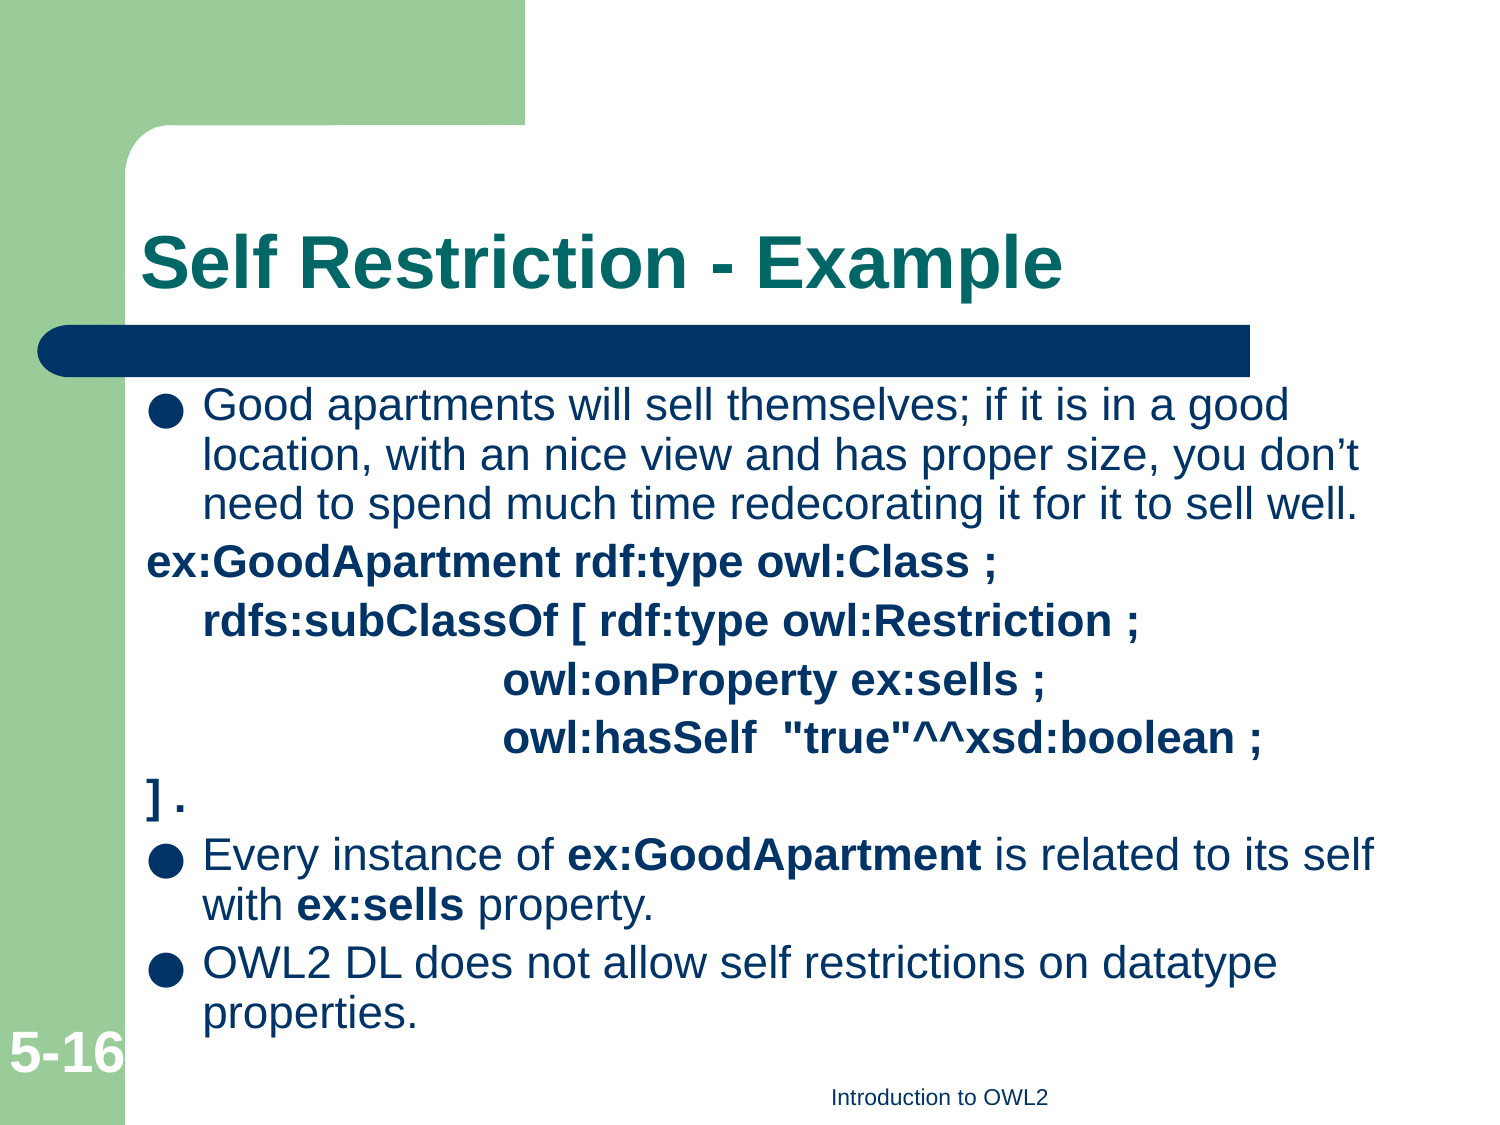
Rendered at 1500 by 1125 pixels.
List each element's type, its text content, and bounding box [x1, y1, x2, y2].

slide_number 5-‹#› [0, 1011, 136, 1092]
title Self Restriction - Example [125, 125, 1425, 313]
footer Introduction to OWL2 [395, 1039, 1485, 1118]
list Good apartments will sell themselves; if it is in a good location, with an nice view and has proper size, you don’t need to spend much time redecorating it for it to sell well. ex:GoodApartment rdf:type owl:Class ; rdfs:subClassOf [ rdf:type owl:Restriction ; owl:onProperty ex:sells ; owl:hasSelf "true"^^xsd:boolean ; ] . Every instance of ex:GoodApartment is related to its self with ex:sells property. OWL2 DL does not allow self restrictions on datatype properties. [130, 373, 1471, 1071]
